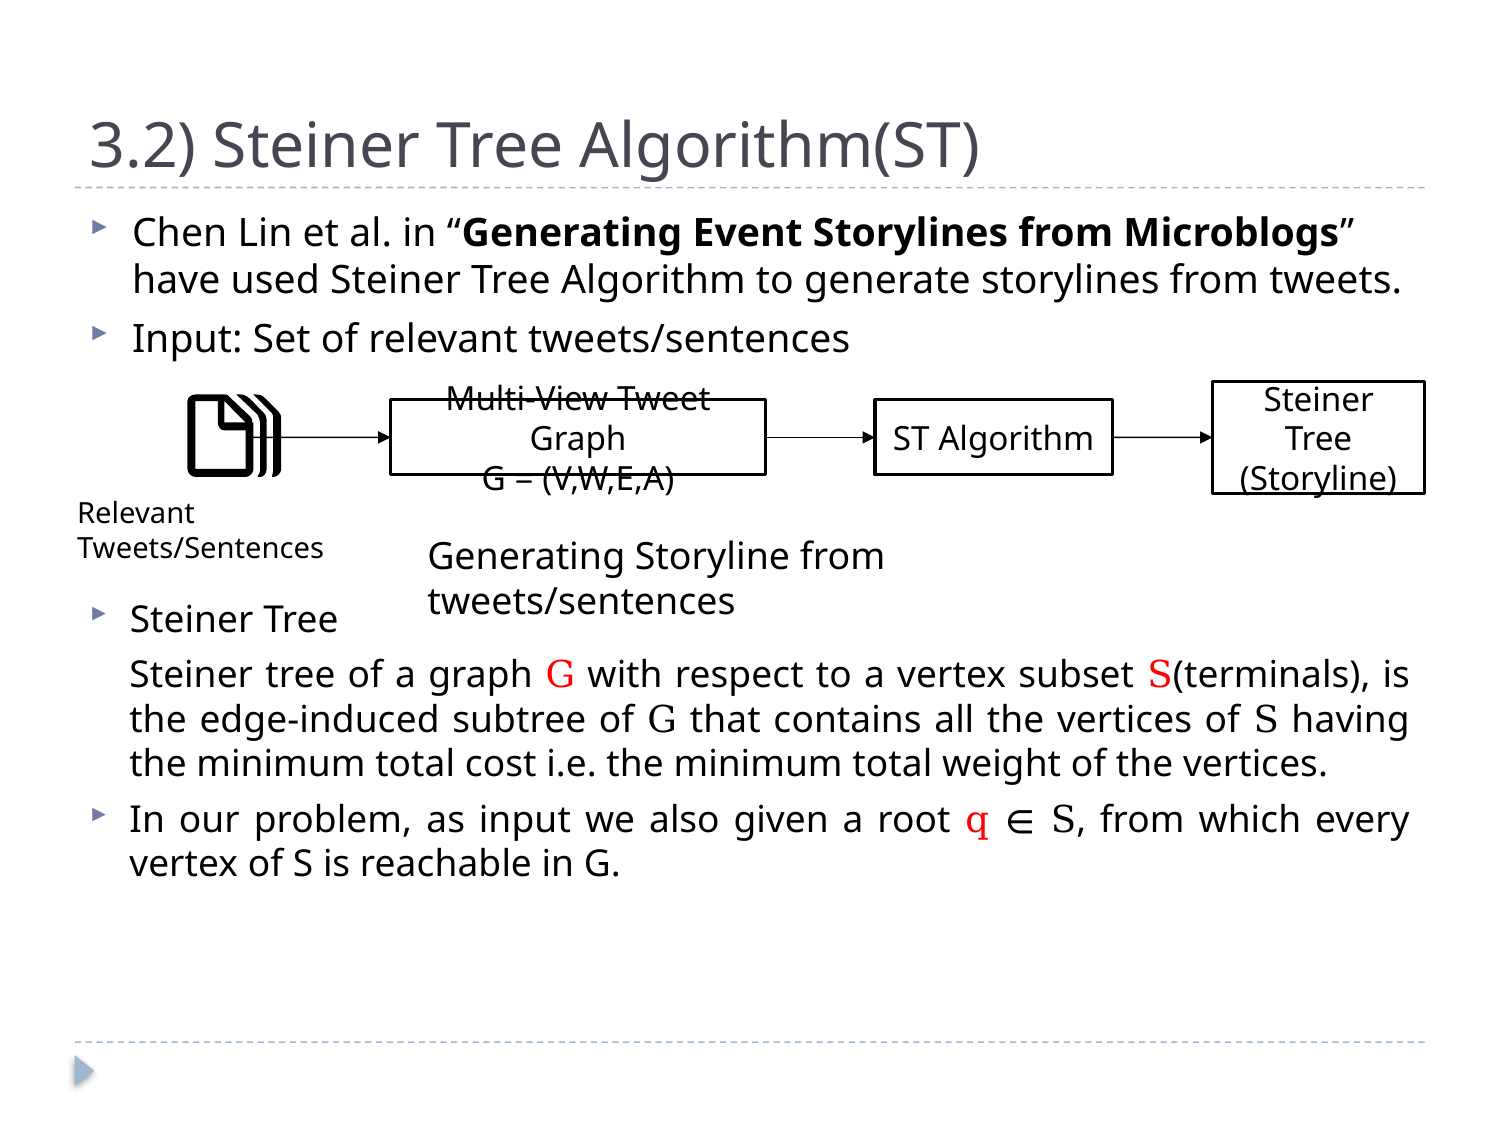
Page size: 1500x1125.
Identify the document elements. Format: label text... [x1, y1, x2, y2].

text_box [257, 451, 267, 477]
list Chen Lin et al. in “Generating Event Storylines from Microblogs” have used Steiner Tree Algorithm to generate storylines from tweets. Input: Set of relevant tweets/sentences [75, 200, 1425, 382]
text_box Multi-View Tweet Graph G = (V,W,E,A) [389, 398, 767, 476]
text_box ST Algorithm [873, 398, 1114, 476]
text_box [253, 394, 282, 436]
text_box Generating Storyline from tweets/sentences [412, 524, 1125, 587]
text_box Relevant Tweets/Sentences [62, 487, 425, 573]
text_box [187, 394, 254, 477]
text_box [236, 394, 267, 436]
text_box Steiner Tree Steiner tree of a graph G with respect to a vertex subset S(terminals), is the edge-induced subtree of G that contains all the vertices of S having the minimum total cost i.e. the minimum total weight of the vertices. In our problem, as input we also given a root q ∈ S, from which every vertex of S is reachable in G. [74, 587, 1425, 925]
title 3.2) Steiner Tree Algorithm(ST) [75, 24, 1425, 188]
text_box [271, 451, 282, 477]
text_box Steiner Tree (Storyline) [1211, 380, 1426, 495]
